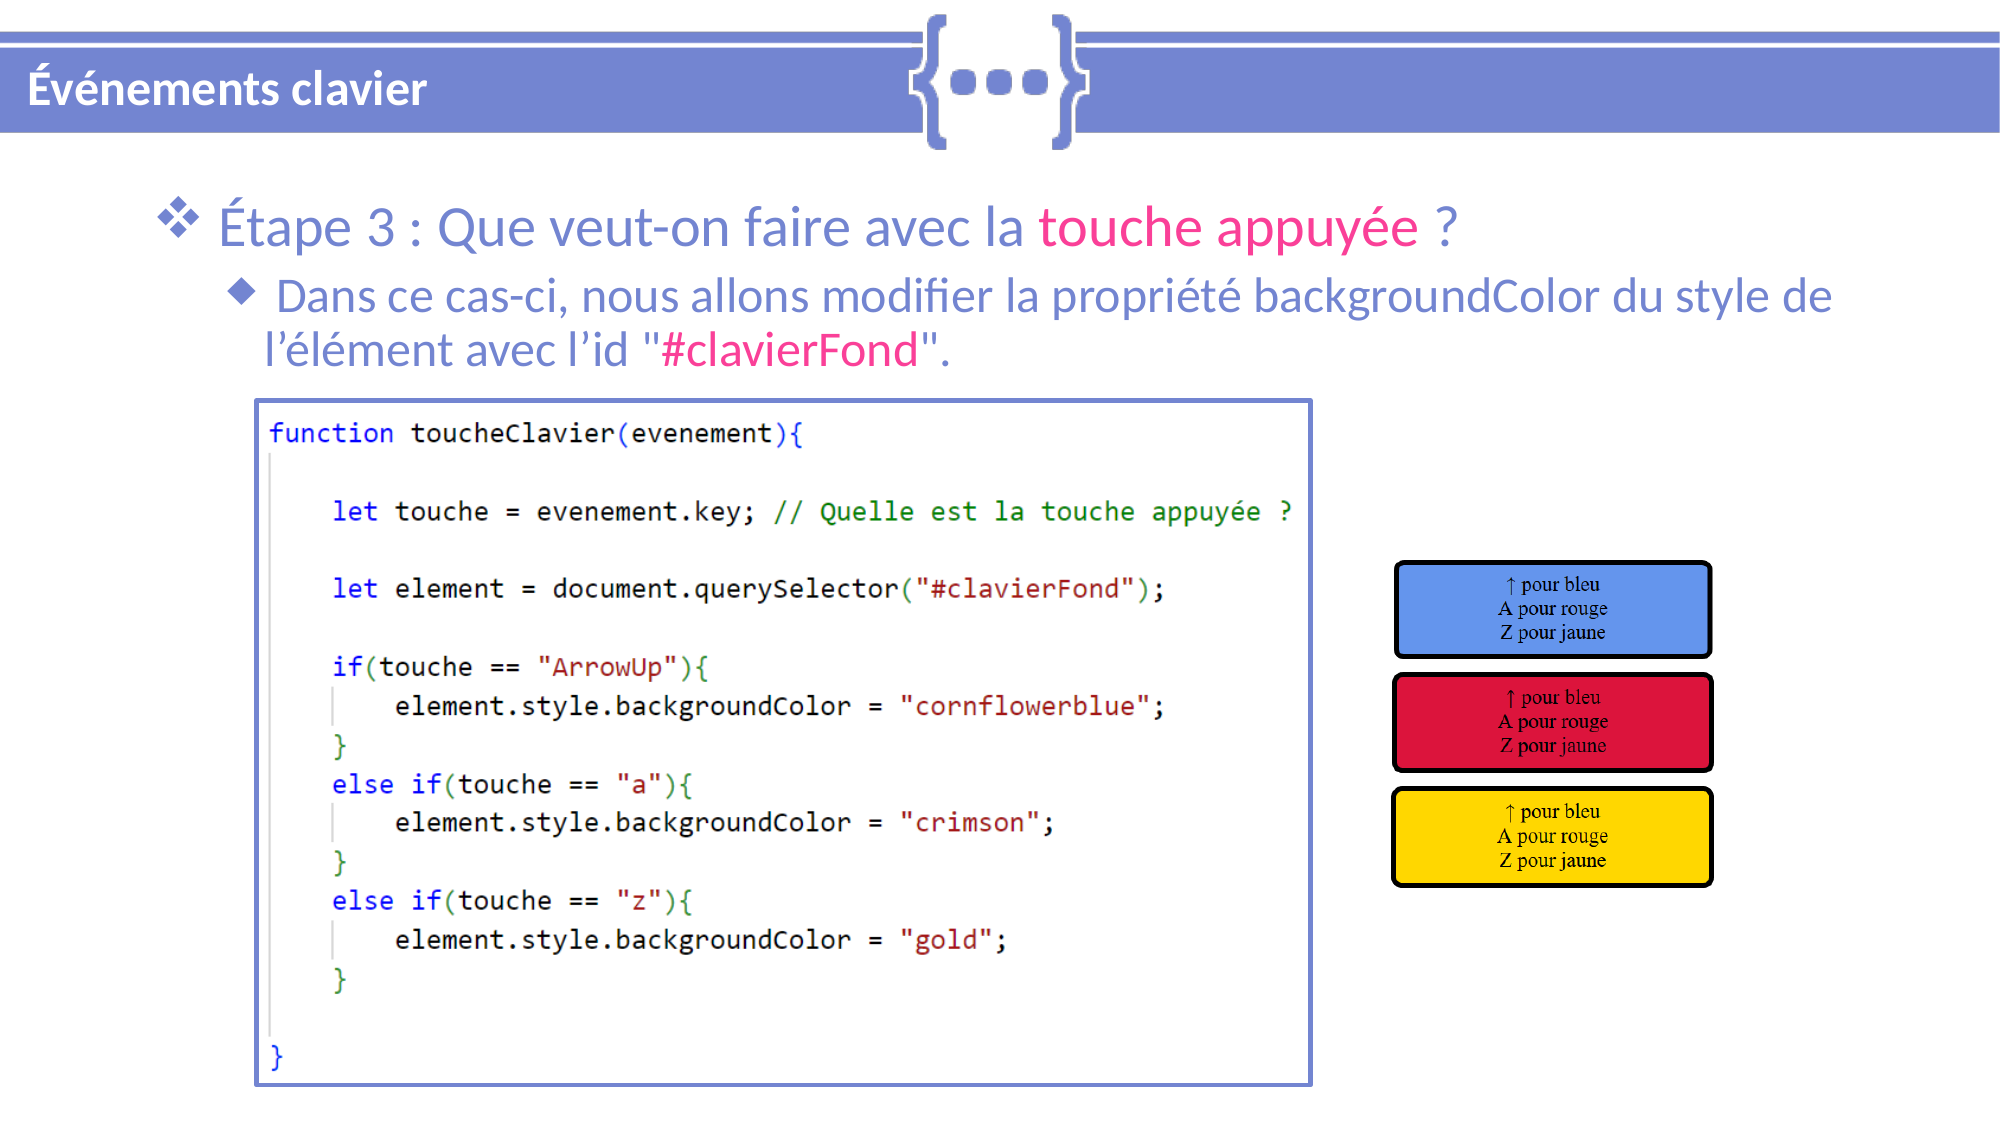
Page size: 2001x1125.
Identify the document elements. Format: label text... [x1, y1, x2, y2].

list Étape 3 : Que veut-on faire avec la touche appuyée ? Dans ce cas-ci, nous allons modifier la propriété backgroundColor du style de l’élément avec l’id "#clavierFond". [137, 188, 1862, 1014]
picture [1385, 665, 1717, 777]
picture [1385, 553, 1717, 663]
picture [0, 4, 2000, 161]
picture [258, 402, 1308, 1083]
picture [1385, 780, 1717, 891]
title Événements clavier [12, 58, 913, 120]
